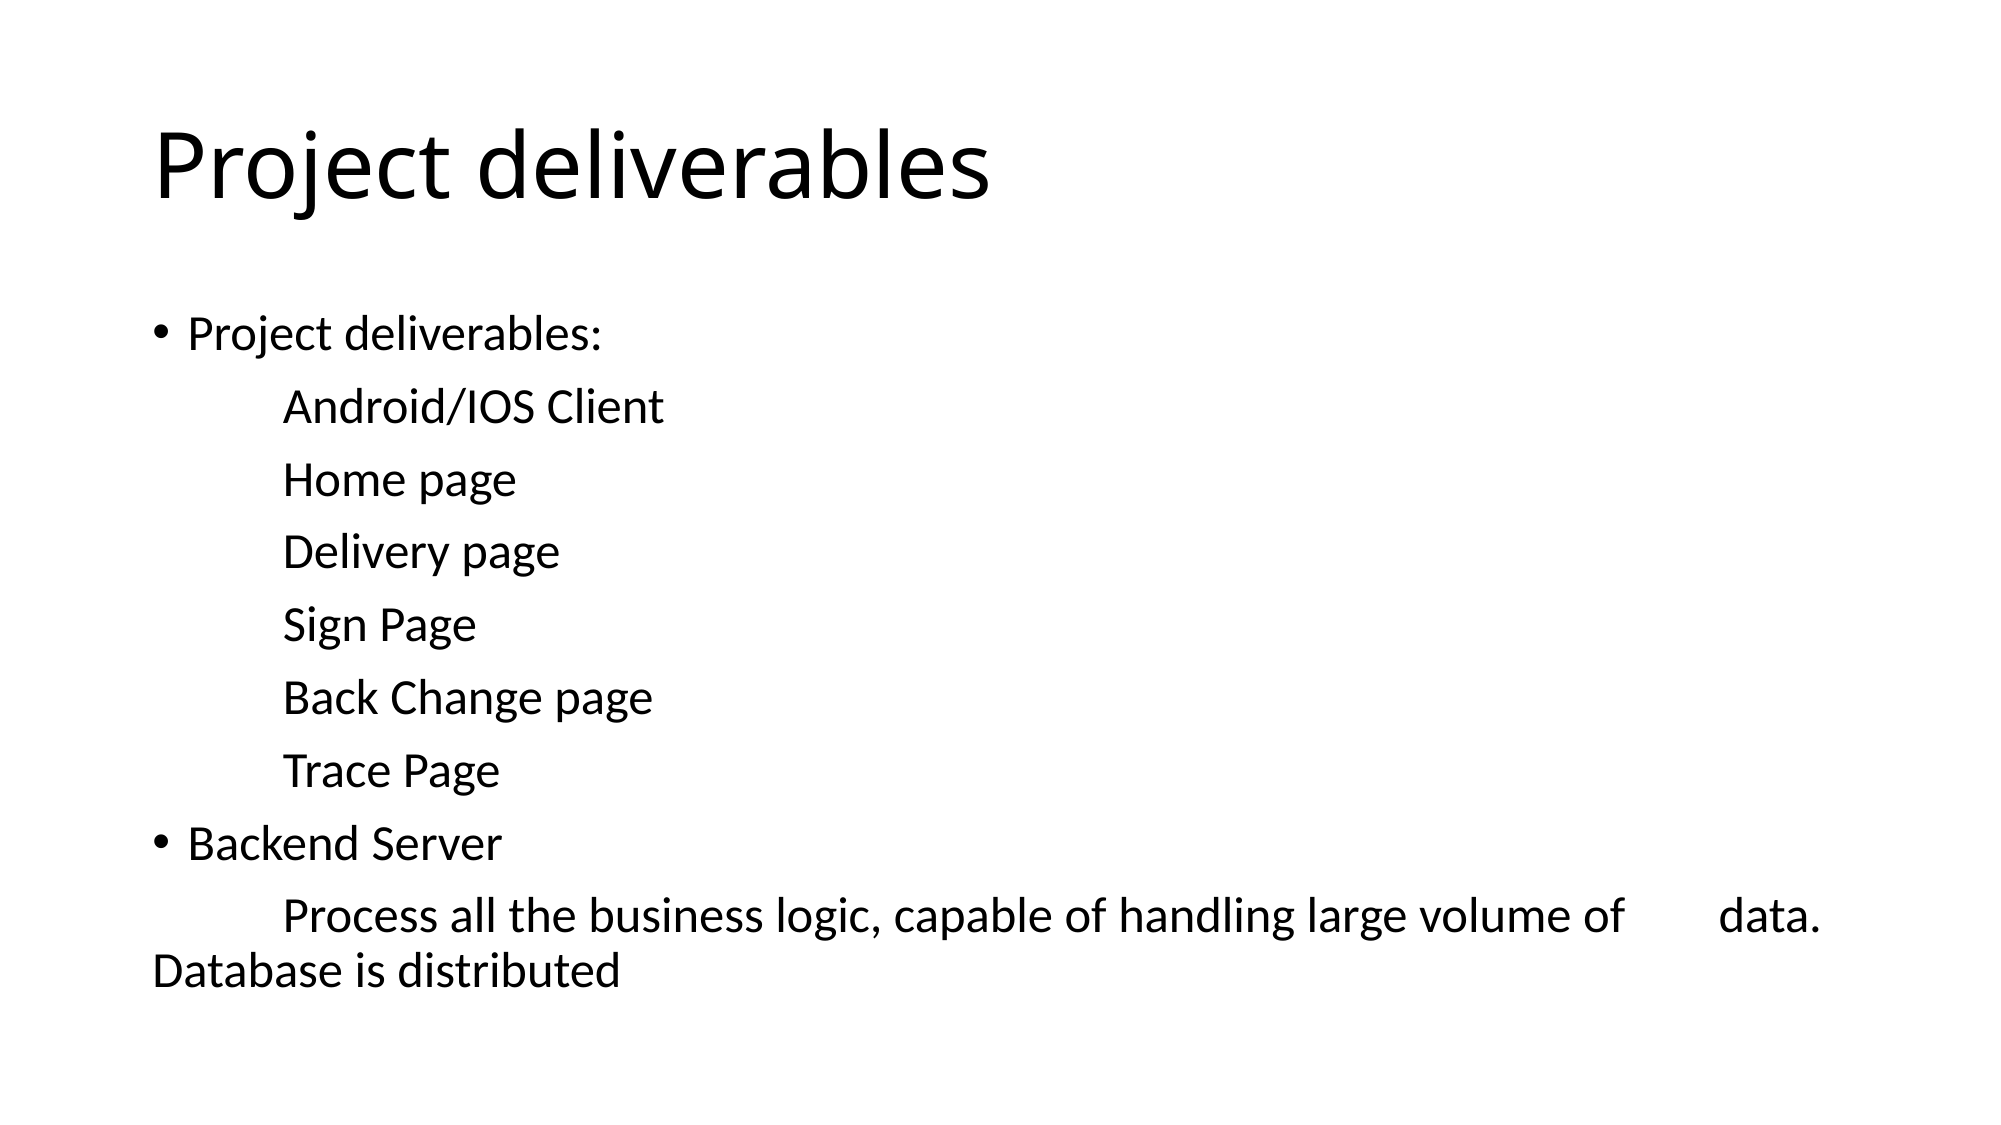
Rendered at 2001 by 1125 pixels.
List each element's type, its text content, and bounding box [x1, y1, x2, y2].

list Project deliverables: Android/IOS Client Home page Delivery page Sign Page Back Change page Trace Page Backend Server Process all the business logic, capable of handling large volume of data. Database is distributed [137, 299, 1863, 1014]
title Project deliverables [137, 59, 1863, 278]
